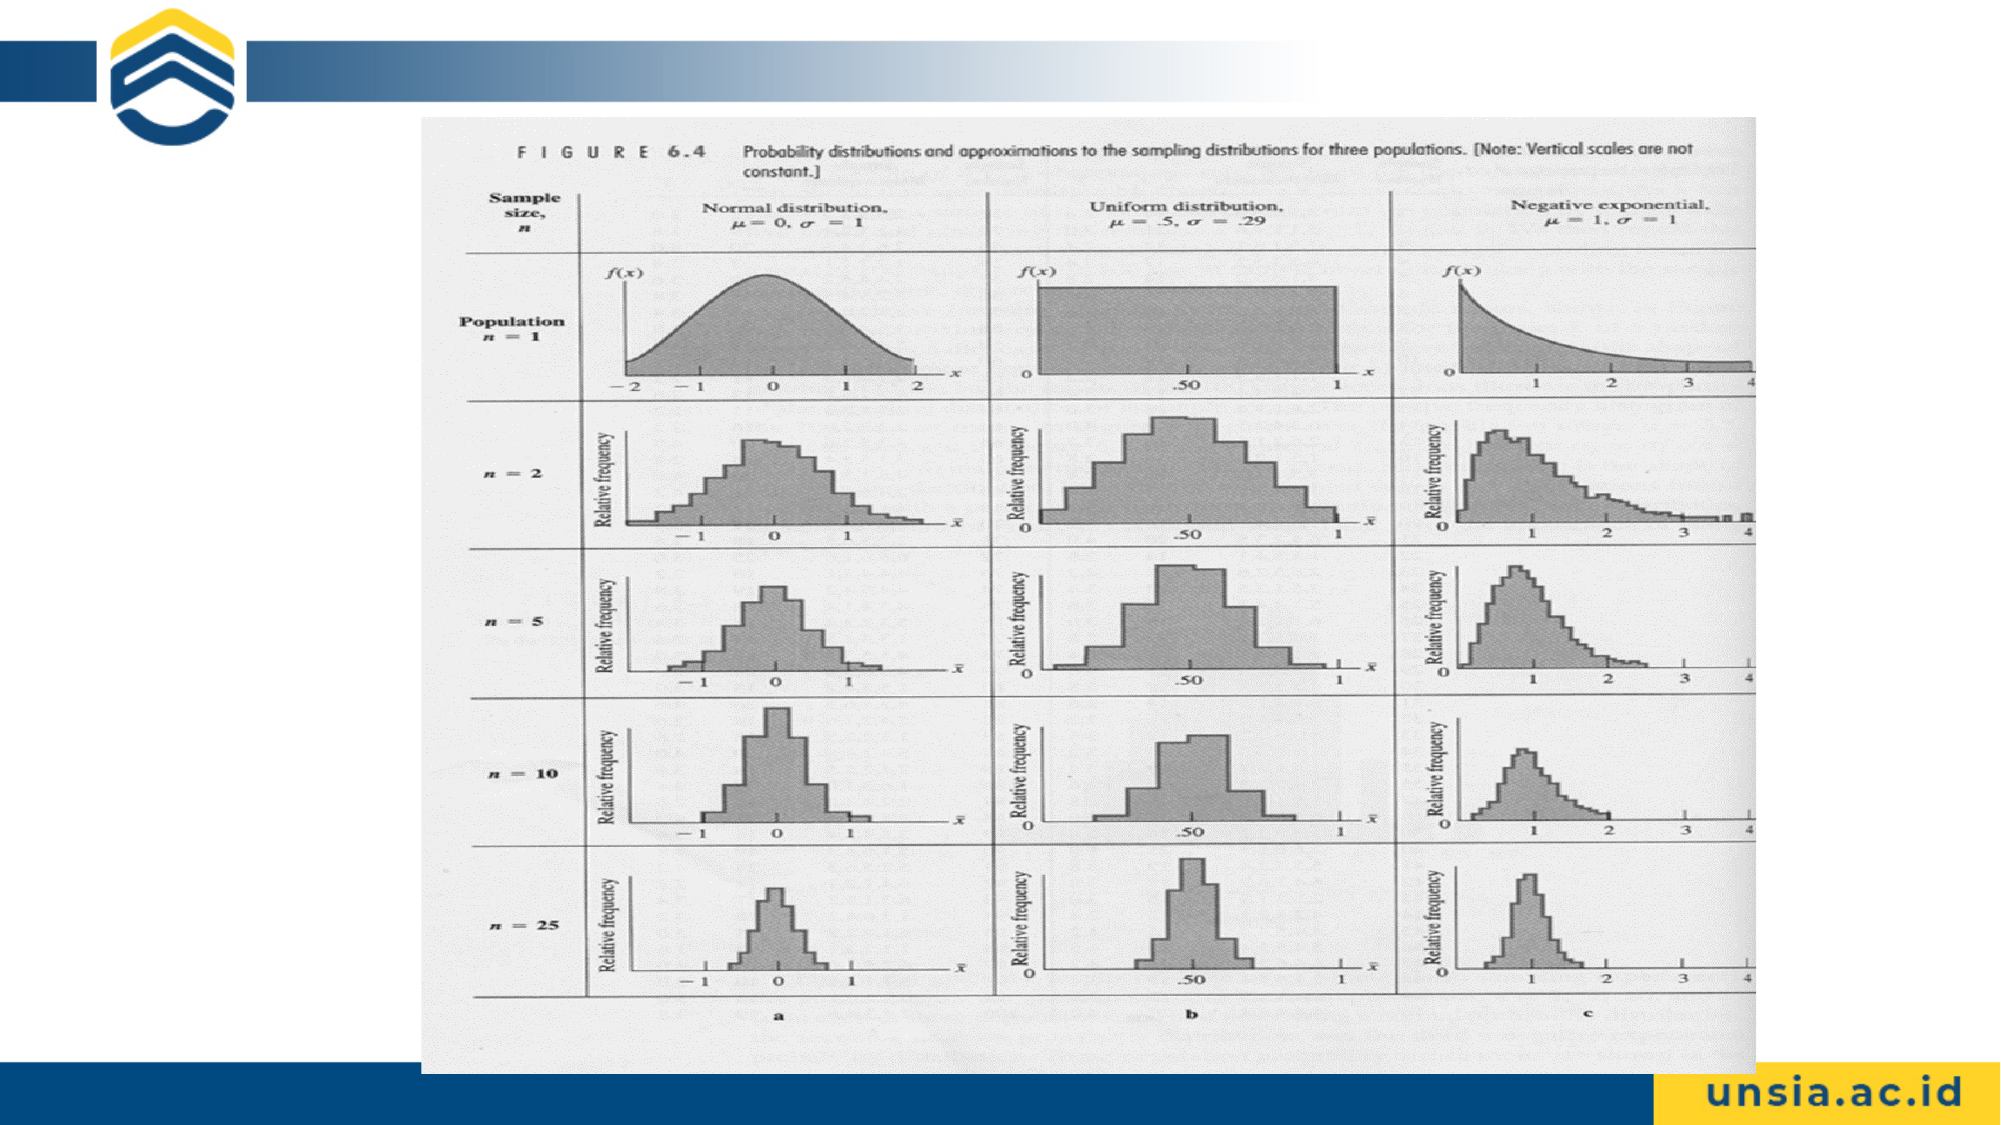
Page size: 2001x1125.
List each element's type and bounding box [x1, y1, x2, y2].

text_box [421, 117, 1757, 1074]
picture [0, 0, 2001, 1125]
